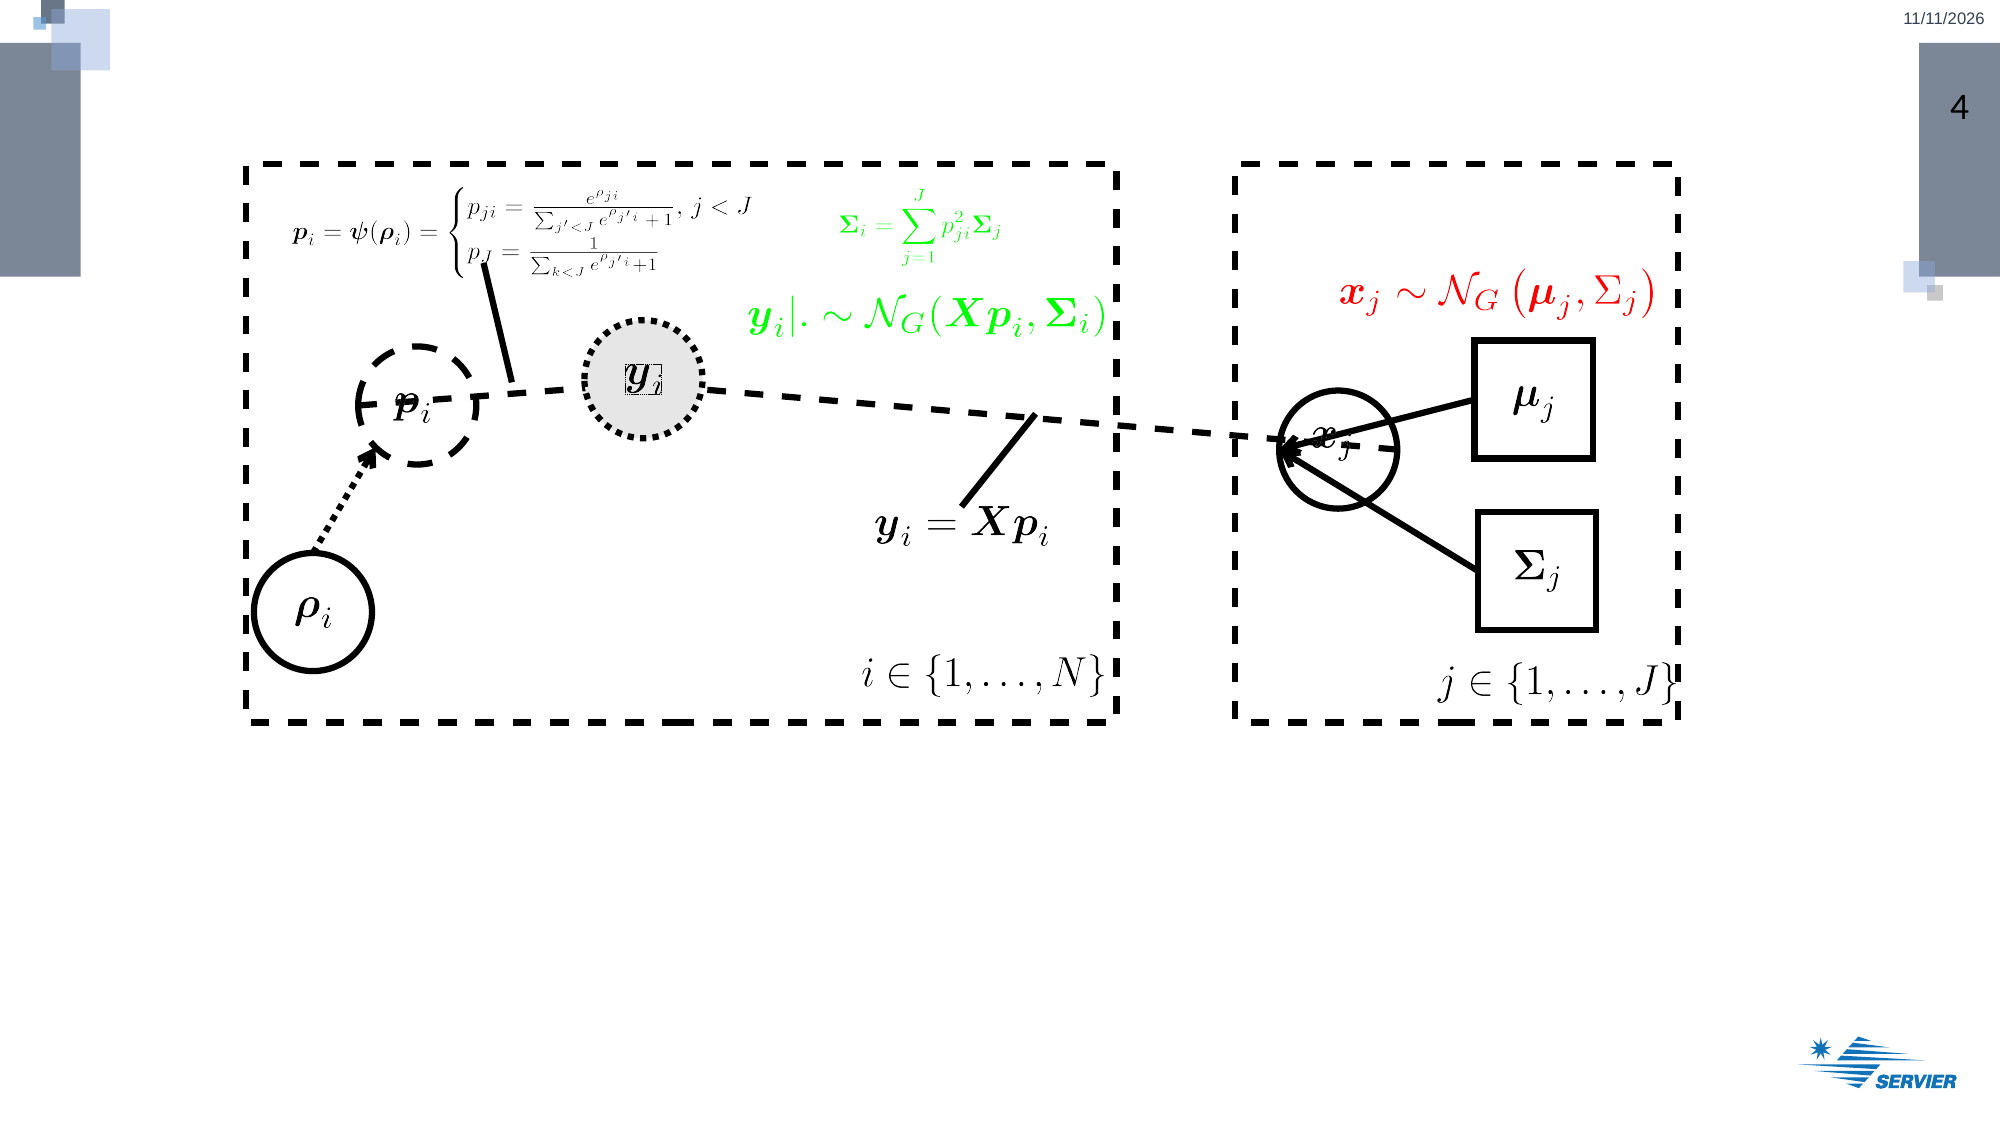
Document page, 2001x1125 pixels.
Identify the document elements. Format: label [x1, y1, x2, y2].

picture [1340, 268, 1653, 320]
picture [1513, 386, 1553, 423]
text_box [702, 379, 1280, 450]
picture [393, 393, 430, 423]
picture [875, 506, 1048, 546]
text_box [1397, 449, 1479, 571]
text_box [1397, 399, 1475, 450]
text_box [584, 320, 703, 439]
picture [748, 294, 1104, 337]
picture [862, 654, 1104, 697]
text_box [245, 164, 1117, 723]
text_box [312, 447, 376, 554]
text_box [1235, 164, 1678, 723]
text_box [1474, 340, 1593, 459]
text_box [253, 552, 372, 672]
picture [840, 189, 1001, 266]
picture [1312, 427, 1351, 461]
text_box [483, 262, 512, 383]
picture [292, 187, 752, 278]
picture [1437, 662, 1676, 705]
text_box [1478, 511, 1597, 631]
picture [1515, 550, 1559, 592]
text_box [961, 413, 1036, 506]
text_box [476, 379, 584, 406]
